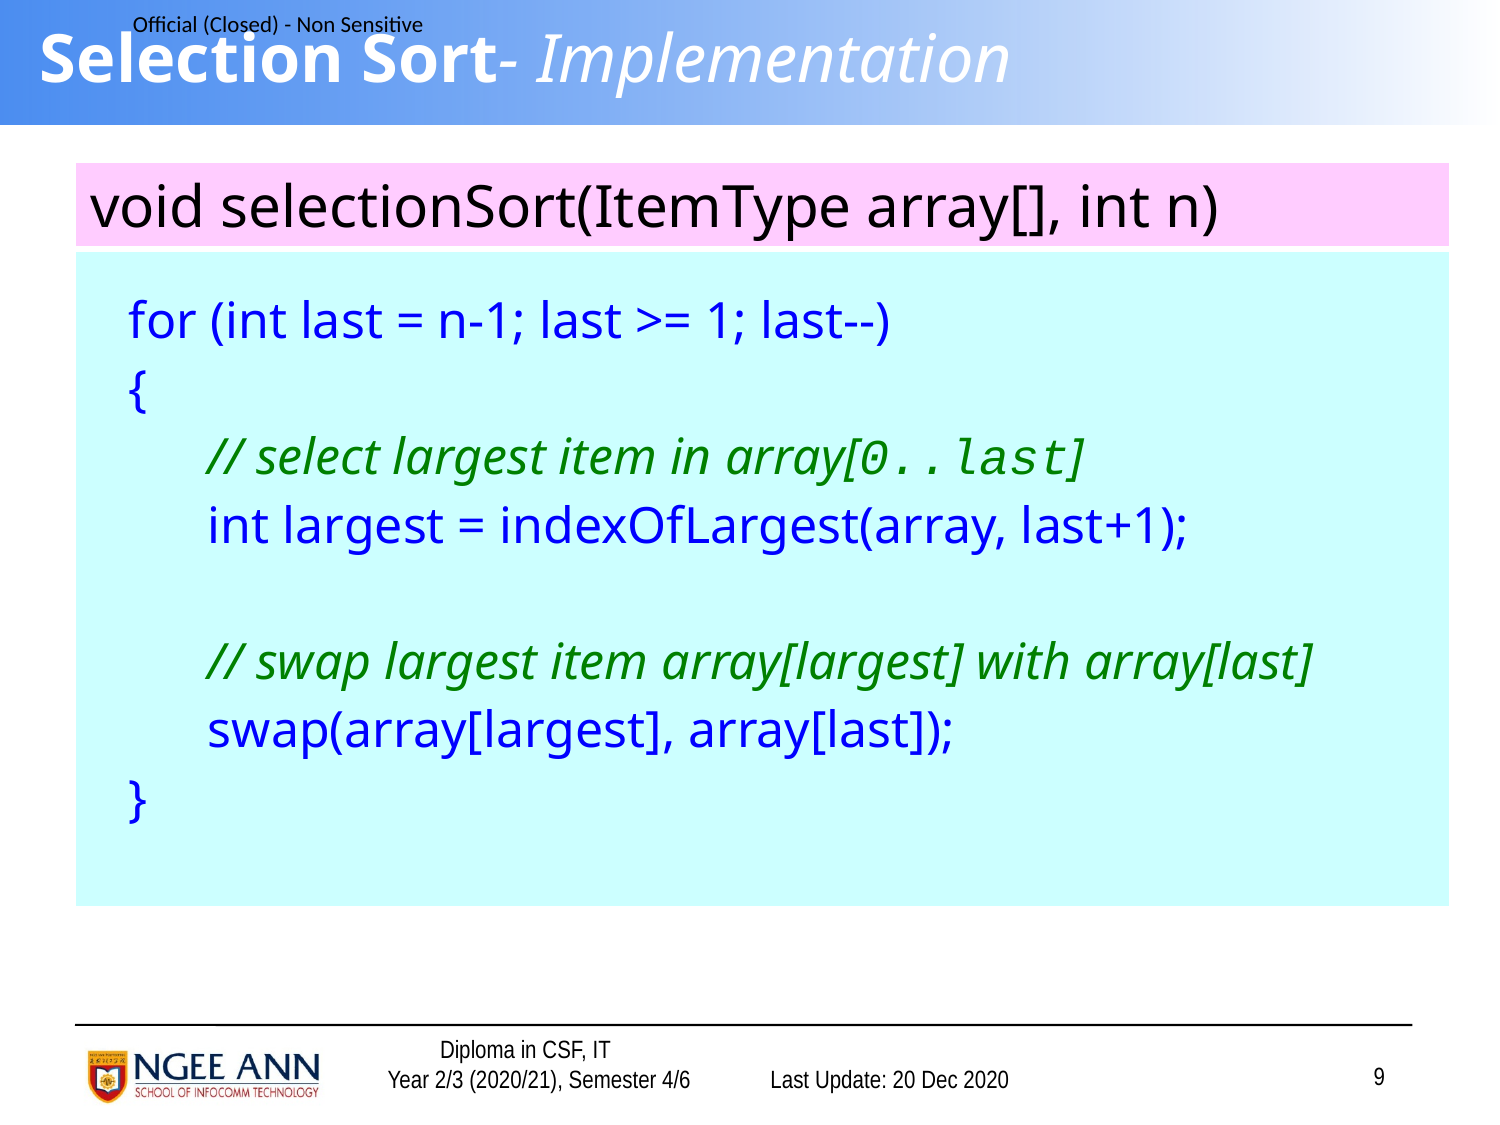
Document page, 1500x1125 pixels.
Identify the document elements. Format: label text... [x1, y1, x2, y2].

picture [62, 1028, 344, 1125]
title Selection Sort- Implementation [23, 0, 1500, 115]
table_cell for (int last = n-1; last >= 1; last--) { // select largest item in array[0..last] int largest = indexOfLargest(array, last+1); // swap largest item array[largest] with array[last] swap(array[largest], array[last]); } [76, 252, 1449, 906]
table_header void selectionSort(ItemType array[], int n) [76, 163, 1449, 246]
